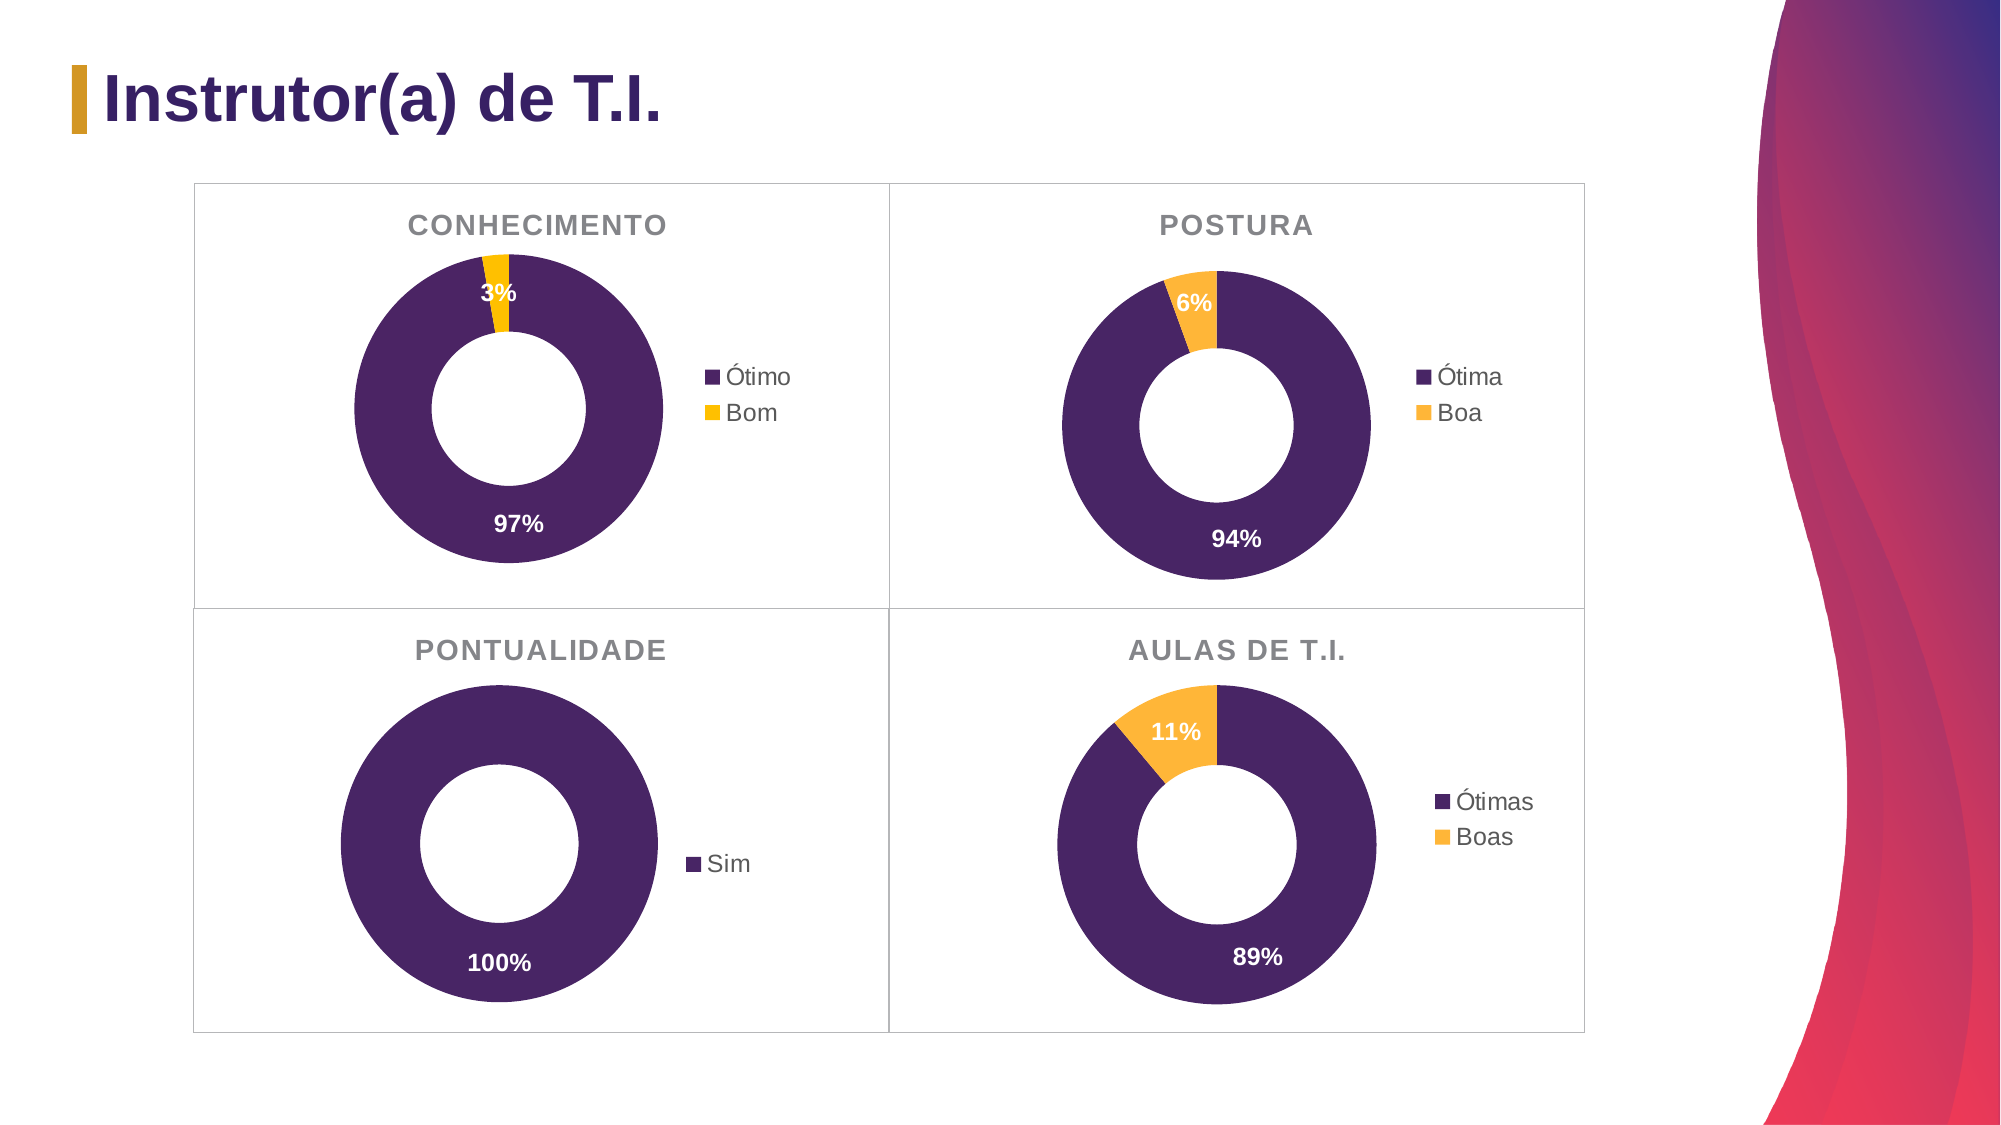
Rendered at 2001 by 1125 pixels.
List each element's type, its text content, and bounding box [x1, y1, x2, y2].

picture [1585, 0, 2001, 1124]
text_box [71, 64, 88, 135]
chart [193, 183, 1585, 1033]
text_box Instrutor(a) de T.I. [89, 47, 1484, 143]
